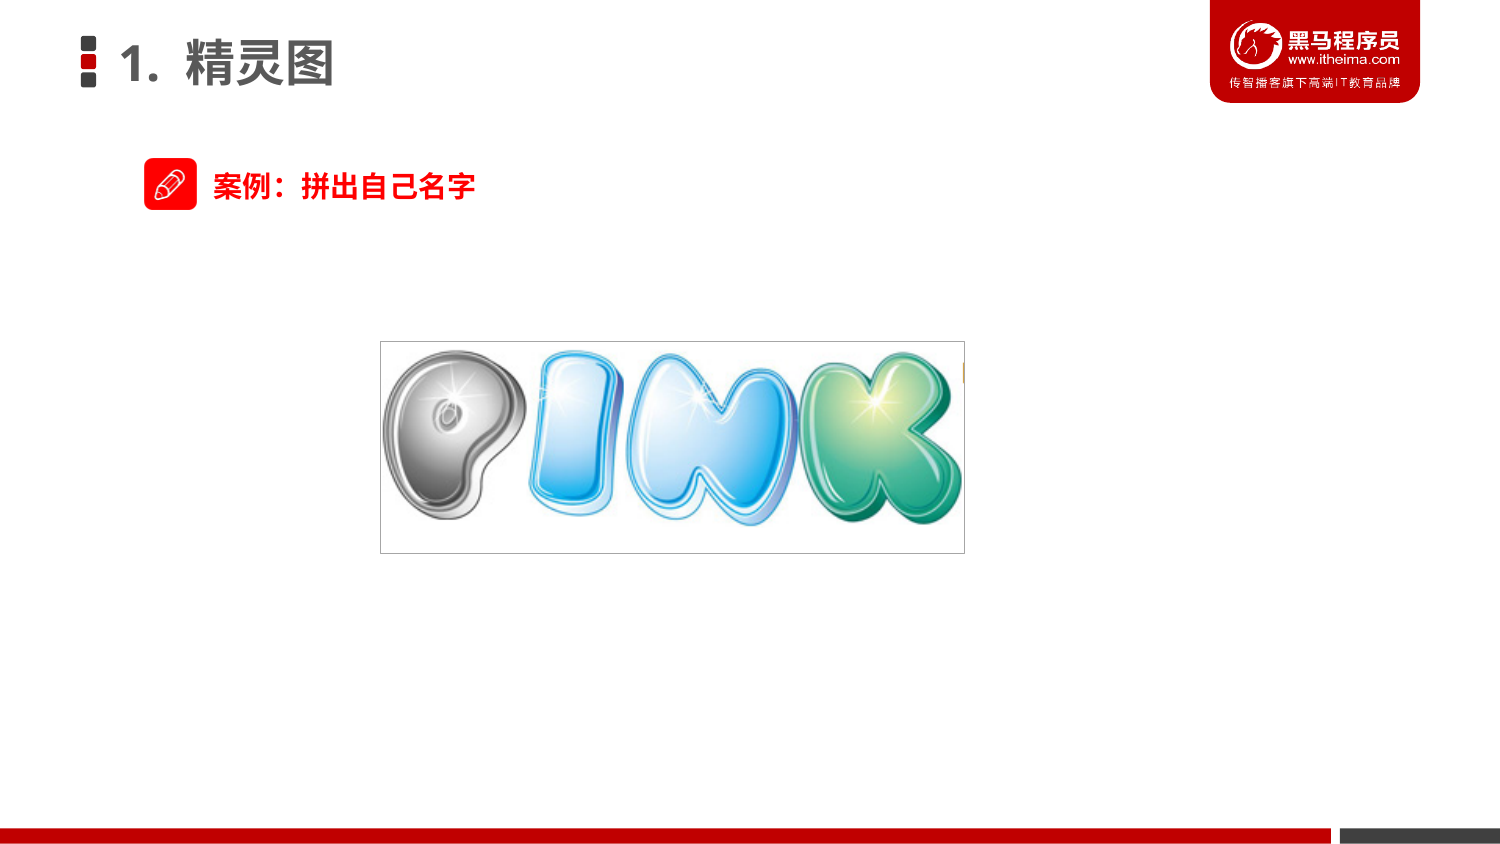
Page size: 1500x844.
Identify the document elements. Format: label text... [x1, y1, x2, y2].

title 1. 精灵图 [103, 0, 1209, 130]
text_box 案例：拼出自己名字 [199, 143, 1007, 211]
picture [1211, 11, 1419, 97]
picture [139, 154, 200, 214]
picture [379, 341, 965, 553]
